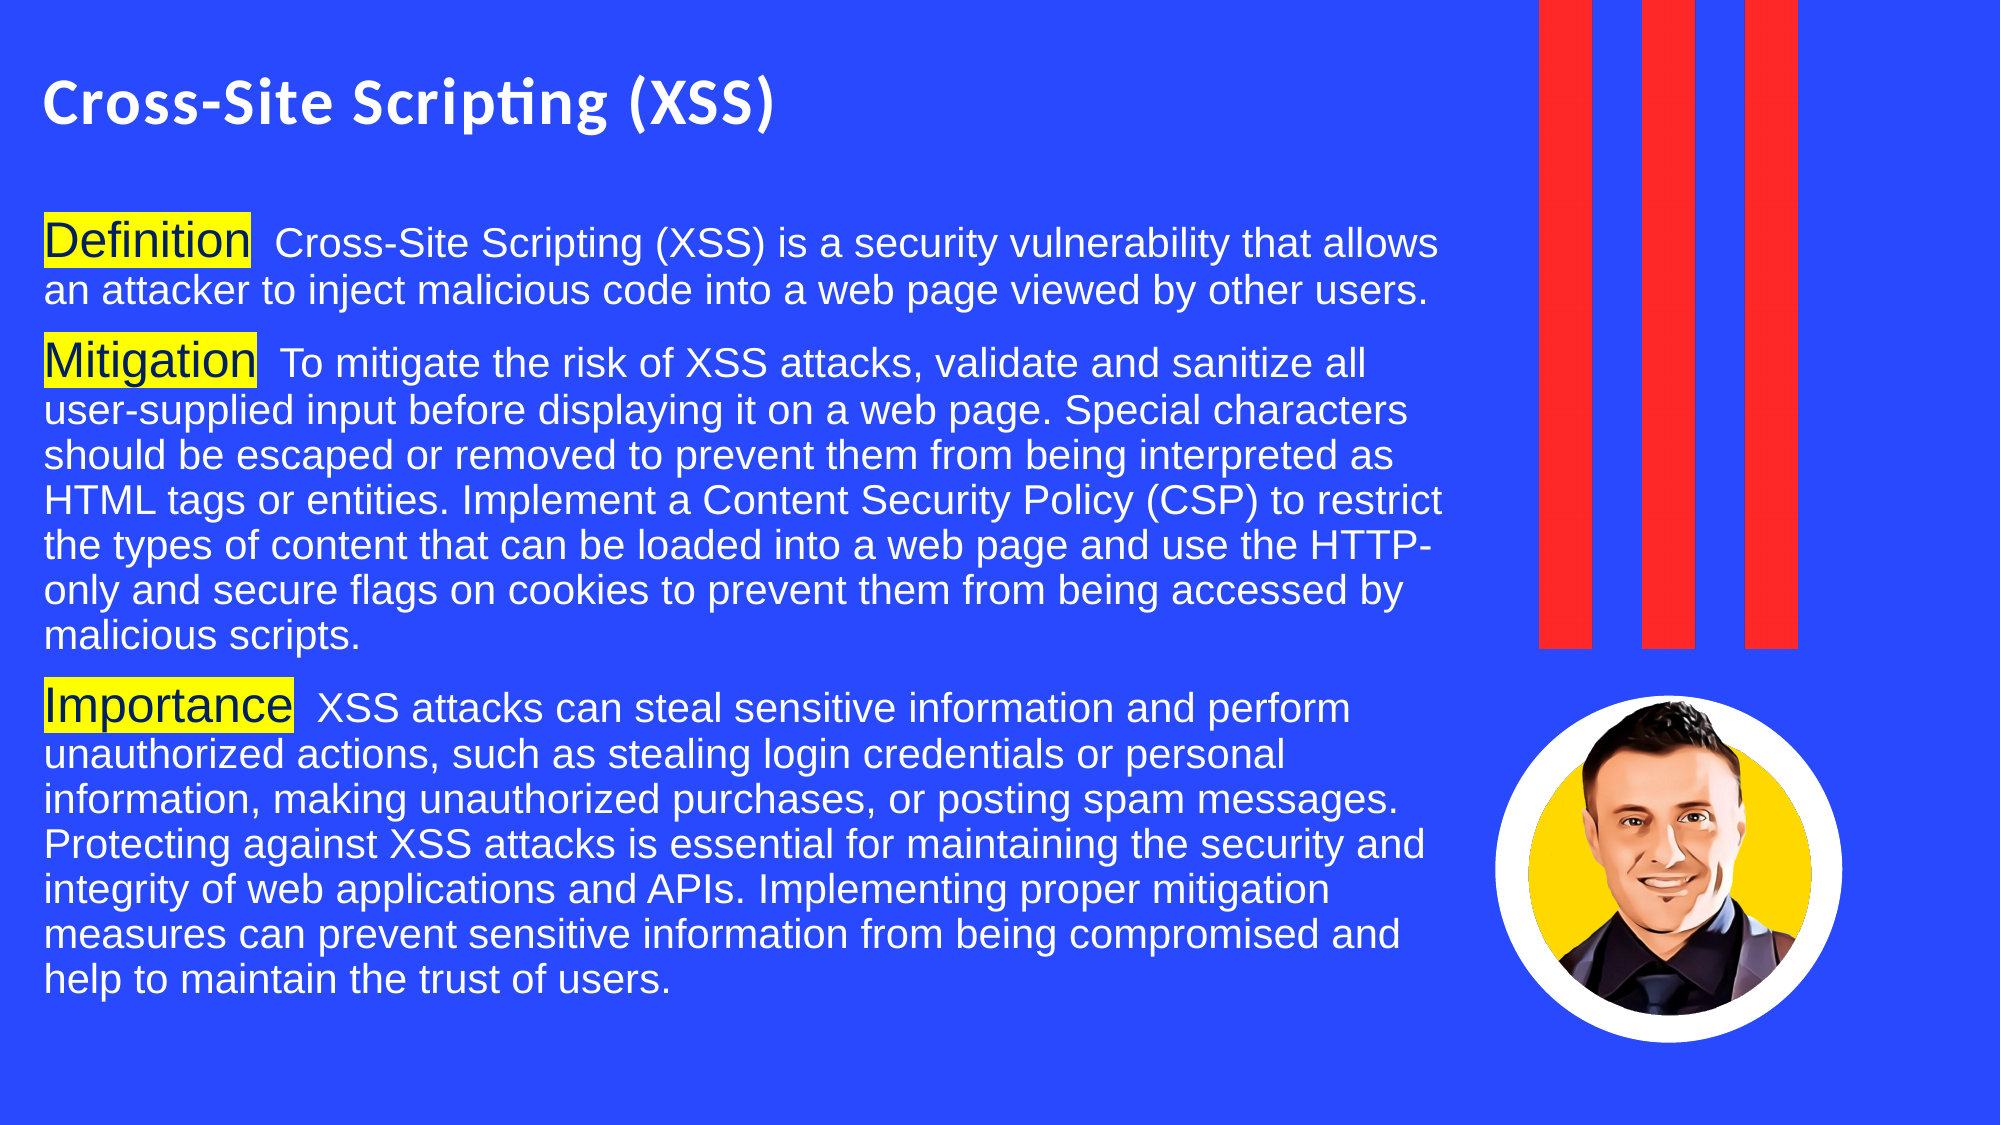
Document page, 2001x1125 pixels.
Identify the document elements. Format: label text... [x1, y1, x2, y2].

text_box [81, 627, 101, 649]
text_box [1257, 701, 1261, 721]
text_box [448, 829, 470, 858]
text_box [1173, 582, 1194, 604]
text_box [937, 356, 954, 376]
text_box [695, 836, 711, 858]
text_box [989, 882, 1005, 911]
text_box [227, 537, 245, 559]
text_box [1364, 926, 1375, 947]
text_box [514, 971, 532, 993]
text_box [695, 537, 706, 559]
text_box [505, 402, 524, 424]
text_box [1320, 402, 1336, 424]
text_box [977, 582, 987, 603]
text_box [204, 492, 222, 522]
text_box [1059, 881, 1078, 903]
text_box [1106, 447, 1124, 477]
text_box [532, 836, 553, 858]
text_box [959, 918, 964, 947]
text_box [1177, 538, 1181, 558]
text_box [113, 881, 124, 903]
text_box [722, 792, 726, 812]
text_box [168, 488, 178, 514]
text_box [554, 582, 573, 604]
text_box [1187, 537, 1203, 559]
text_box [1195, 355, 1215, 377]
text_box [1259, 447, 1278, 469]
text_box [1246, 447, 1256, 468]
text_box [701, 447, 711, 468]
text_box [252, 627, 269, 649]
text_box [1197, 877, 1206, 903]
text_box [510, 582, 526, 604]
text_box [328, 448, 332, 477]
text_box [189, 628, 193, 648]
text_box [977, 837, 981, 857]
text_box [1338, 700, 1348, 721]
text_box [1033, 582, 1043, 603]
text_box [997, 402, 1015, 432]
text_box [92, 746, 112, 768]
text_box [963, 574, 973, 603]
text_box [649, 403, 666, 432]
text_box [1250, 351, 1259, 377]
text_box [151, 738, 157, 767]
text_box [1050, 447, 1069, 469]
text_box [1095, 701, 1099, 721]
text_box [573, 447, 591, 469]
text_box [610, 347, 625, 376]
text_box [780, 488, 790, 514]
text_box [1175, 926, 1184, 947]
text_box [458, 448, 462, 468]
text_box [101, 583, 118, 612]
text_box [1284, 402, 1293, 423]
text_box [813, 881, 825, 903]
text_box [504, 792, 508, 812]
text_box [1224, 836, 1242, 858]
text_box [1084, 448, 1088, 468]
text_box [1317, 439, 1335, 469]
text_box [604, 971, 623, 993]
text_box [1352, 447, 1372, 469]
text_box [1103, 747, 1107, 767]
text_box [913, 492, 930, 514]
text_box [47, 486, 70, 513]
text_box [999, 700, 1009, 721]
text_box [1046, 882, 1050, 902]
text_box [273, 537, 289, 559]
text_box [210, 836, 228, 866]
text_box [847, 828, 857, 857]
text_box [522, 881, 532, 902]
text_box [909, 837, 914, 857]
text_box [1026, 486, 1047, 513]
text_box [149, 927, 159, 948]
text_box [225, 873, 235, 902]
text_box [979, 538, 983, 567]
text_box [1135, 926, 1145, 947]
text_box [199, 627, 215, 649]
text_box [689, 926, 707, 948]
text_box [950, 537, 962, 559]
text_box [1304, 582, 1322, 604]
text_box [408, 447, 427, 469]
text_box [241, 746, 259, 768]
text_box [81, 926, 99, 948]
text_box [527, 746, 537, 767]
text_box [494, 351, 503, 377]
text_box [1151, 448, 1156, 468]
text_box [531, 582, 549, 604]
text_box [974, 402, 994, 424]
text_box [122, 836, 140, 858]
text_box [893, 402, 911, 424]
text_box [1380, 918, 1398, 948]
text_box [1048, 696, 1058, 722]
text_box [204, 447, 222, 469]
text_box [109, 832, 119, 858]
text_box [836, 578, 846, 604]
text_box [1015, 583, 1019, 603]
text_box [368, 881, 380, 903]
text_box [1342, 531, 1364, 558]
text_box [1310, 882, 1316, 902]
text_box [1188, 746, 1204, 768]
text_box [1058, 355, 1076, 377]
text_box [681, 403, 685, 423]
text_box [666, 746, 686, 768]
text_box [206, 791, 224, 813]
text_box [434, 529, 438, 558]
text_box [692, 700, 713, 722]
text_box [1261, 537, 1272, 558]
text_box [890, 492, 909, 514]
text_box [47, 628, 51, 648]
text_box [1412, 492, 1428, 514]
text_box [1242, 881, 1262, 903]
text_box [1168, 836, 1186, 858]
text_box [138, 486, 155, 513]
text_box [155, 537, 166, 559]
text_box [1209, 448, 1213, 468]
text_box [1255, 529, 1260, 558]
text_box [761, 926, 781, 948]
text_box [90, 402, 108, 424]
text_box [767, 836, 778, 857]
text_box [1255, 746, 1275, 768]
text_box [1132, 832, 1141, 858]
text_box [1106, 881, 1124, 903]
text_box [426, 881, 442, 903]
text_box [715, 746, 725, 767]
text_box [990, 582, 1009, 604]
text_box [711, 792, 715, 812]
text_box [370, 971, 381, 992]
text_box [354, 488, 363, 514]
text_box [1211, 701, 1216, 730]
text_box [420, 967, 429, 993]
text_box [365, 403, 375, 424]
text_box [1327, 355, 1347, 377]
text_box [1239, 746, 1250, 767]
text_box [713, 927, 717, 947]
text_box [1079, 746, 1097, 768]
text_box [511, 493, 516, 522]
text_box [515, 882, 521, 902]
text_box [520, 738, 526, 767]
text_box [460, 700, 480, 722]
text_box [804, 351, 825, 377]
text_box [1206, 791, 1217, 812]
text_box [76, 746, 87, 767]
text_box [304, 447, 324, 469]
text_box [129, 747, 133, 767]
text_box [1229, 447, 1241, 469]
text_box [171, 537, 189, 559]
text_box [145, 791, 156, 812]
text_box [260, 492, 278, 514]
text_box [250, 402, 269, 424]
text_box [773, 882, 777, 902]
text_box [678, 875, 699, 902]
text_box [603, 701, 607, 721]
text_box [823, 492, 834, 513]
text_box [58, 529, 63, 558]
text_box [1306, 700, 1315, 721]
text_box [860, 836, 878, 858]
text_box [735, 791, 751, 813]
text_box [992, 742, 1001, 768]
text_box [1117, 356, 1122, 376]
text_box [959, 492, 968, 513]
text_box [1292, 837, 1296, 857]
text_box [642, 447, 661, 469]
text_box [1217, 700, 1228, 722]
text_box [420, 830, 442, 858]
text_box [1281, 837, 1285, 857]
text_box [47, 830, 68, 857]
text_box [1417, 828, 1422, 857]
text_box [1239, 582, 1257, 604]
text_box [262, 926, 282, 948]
text_box Definition Cross-Site Scripting (XSS) is a security vulnerability that allows an attacker to inject malicious code into a web page viewed by other users. Mitigation To mitigate the risk of XSS attacks, validate and sanitize all user-supplied input before displaying it on a web page. Special characters should be escaped or removed to prevent them from being interpreted as HTML tags or entities. Implement a Content Security Policy (CSP) to restrict the types of content that can be loaded into a web page and use the HTTP-only and secure flags on cookies to prevent them from being accessed by malicious scripts. Importance XSS attacks can steal sensitive information and perform unauthorized actions, such as stealing login credentials or personal information, making unauthorized purchases, or posting spam messages. Protecting against XSS attacks is essential for maintaining the security and integrity of web applications and APIs. Implementing proper mitigation measures can prevent sensitive information from being compromised and help to maintain the trust of users. [43, 214, 1462, 306]
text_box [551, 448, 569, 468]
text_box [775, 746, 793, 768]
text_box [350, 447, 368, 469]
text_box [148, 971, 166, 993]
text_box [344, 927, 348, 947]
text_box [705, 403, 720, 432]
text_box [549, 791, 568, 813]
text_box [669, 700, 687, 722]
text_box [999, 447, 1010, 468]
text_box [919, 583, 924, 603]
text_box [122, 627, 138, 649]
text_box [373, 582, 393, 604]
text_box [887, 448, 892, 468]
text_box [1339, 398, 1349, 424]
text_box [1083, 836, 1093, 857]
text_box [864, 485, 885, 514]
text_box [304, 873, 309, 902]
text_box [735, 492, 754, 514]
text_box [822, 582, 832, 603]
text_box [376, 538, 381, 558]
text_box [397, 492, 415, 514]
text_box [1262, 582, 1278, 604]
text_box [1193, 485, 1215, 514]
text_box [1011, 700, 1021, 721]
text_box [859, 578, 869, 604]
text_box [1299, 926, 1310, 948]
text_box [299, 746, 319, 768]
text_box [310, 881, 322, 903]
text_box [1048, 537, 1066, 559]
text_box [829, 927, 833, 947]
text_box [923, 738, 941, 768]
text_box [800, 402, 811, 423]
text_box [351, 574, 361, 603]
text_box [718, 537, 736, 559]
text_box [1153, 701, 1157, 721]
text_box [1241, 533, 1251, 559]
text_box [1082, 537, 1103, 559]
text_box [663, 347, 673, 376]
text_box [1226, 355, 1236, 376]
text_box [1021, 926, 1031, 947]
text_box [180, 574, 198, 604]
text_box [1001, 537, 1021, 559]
text_box Definition A vulnerability that occurs when an application provides direct access to an object, such as a file, database record, or user account, based on user-supplied input, potentially allowing bypass of access controls. Mitigation Proper validation of user-supplied input to ensure it falls within allowed values, and use of unique identifier that is not easily guessable or enumerable. Importance Prevents sensitive information exposure and unauthorized actions through direct object references, improving security and confidentiality. [45, 333, 256, 387]
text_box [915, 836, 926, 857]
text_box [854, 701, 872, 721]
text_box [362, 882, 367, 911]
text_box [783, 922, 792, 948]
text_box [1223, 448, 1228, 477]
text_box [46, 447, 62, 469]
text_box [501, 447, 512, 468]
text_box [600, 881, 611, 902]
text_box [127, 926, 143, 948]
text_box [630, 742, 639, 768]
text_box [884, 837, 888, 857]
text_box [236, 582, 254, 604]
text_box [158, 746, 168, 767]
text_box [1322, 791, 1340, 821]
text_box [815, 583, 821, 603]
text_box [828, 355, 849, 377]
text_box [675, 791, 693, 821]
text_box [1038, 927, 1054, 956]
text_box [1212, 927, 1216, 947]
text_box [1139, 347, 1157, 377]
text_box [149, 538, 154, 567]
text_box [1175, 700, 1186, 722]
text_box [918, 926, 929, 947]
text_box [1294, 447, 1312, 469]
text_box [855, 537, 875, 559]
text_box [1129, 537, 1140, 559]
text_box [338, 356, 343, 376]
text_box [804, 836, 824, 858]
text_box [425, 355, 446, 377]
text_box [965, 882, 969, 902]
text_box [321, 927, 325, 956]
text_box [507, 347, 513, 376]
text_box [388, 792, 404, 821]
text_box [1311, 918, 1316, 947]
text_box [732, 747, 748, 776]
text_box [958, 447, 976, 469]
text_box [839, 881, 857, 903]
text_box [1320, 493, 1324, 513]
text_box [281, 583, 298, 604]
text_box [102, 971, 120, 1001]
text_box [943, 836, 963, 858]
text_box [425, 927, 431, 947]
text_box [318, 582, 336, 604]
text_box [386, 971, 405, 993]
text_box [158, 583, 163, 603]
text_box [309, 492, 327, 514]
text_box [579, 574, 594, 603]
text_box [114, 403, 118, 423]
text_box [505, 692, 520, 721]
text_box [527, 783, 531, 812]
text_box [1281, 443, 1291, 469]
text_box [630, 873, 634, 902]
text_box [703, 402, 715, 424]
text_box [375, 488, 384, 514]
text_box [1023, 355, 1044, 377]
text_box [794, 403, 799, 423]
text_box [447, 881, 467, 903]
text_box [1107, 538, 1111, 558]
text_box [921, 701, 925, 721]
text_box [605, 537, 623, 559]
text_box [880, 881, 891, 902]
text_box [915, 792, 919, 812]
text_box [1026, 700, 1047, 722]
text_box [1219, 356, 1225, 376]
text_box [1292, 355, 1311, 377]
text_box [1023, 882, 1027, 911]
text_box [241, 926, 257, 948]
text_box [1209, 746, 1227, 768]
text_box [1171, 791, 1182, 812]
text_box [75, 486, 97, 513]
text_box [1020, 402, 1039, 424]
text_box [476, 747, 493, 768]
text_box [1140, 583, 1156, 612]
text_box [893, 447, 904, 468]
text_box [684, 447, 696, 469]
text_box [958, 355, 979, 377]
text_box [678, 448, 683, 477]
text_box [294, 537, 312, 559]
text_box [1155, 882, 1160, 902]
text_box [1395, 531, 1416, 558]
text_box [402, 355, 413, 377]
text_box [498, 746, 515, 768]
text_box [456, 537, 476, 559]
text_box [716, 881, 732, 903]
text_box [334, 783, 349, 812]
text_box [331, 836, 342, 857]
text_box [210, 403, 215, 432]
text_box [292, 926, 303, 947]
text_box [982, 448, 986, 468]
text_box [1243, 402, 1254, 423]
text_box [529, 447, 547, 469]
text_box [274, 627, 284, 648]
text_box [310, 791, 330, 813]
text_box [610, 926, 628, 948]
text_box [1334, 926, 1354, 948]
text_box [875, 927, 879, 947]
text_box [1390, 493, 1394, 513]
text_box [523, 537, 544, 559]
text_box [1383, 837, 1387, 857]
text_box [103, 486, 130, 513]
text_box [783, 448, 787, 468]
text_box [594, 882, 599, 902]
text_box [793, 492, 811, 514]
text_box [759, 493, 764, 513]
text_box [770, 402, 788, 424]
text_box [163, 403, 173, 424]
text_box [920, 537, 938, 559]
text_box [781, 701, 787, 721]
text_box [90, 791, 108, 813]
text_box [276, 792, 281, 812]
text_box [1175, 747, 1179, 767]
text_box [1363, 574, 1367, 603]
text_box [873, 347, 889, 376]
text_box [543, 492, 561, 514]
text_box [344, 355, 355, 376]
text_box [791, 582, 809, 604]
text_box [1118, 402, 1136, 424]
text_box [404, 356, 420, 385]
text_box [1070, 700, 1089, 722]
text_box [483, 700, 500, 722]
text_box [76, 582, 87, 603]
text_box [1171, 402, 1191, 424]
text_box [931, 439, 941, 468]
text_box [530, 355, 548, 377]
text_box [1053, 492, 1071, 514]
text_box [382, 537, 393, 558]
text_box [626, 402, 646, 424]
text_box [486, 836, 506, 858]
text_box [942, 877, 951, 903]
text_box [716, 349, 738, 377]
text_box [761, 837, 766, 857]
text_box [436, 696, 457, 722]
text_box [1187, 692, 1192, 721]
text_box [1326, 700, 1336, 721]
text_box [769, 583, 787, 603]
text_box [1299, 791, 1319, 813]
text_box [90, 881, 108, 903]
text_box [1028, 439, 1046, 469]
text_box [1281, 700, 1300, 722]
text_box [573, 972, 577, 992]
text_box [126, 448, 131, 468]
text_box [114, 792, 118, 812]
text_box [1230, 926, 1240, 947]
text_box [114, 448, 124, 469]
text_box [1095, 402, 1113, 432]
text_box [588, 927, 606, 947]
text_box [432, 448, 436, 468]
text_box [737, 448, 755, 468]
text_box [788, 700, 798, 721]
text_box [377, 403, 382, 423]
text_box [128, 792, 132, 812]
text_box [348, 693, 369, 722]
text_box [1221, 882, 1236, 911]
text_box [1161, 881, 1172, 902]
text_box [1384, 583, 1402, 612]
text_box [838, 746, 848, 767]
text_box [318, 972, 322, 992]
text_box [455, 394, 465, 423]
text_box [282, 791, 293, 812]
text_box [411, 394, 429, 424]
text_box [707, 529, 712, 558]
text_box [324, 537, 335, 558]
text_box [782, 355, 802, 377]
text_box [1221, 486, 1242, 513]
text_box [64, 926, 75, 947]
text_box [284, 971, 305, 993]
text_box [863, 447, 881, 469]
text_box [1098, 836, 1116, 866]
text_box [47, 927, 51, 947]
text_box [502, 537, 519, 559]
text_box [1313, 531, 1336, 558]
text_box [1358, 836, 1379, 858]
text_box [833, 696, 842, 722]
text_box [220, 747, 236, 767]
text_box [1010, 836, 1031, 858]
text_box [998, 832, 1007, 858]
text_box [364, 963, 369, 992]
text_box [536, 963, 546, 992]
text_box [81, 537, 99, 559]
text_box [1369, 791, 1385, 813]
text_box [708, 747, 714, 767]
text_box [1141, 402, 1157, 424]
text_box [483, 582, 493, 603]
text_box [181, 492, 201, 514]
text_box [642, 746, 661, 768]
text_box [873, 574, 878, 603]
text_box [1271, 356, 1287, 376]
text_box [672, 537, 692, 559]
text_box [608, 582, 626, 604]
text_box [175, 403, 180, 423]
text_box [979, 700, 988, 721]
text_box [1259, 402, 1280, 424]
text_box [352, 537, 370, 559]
picture [1483, 0, 1861, 1115]
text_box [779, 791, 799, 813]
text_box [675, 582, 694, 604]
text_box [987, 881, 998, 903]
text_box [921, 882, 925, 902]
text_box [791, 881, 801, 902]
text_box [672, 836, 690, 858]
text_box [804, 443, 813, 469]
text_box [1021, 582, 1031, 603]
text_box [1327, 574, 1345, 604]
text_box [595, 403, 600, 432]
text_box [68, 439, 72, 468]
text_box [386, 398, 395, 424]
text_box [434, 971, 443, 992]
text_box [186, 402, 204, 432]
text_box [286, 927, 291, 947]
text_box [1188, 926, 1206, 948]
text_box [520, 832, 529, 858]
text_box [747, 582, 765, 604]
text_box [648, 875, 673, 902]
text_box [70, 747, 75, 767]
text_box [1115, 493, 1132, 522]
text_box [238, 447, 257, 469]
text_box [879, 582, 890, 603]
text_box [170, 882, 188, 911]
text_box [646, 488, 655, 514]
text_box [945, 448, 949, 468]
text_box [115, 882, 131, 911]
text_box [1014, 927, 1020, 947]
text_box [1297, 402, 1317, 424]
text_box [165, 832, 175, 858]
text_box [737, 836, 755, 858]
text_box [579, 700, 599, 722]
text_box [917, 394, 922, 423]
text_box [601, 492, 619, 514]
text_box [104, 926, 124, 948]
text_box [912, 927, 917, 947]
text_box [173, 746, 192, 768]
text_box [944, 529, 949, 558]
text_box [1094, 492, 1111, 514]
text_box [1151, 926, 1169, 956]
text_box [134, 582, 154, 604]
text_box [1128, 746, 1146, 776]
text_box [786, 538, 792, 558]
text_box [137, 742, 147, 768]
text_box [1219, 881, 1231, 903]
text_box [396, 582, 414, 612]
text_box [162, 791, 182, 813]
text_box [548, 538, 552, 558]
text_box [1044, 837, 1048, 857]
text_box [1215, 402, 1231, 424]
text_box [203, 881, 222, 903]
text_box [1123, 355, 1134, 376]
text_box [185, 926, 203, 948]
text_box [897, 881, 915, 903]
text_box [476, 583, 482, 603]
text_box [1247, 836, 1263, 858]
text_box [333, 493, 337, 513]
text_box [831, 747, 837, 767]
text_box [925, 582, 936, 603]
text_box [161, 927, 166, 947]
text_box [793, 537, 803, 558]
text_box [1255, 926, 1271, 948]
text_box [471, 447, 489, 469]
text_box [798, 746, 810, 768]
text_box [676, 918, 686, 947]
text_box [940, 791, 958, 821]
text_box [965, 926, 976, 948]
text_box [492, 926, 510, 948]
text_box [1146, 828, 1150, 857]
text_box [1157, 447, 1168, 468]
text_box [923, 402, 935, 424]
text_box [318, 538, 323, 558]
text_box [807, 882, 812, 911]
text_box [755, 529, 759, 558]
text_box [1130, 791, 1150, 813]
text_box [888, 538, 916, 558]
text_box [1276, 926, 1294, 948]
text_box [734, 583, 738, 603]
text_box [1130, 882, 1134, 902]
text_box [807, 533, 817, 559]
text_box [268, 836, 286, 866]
title Cross-Site Scripting (XSS) [43, 67, 1518, 198]
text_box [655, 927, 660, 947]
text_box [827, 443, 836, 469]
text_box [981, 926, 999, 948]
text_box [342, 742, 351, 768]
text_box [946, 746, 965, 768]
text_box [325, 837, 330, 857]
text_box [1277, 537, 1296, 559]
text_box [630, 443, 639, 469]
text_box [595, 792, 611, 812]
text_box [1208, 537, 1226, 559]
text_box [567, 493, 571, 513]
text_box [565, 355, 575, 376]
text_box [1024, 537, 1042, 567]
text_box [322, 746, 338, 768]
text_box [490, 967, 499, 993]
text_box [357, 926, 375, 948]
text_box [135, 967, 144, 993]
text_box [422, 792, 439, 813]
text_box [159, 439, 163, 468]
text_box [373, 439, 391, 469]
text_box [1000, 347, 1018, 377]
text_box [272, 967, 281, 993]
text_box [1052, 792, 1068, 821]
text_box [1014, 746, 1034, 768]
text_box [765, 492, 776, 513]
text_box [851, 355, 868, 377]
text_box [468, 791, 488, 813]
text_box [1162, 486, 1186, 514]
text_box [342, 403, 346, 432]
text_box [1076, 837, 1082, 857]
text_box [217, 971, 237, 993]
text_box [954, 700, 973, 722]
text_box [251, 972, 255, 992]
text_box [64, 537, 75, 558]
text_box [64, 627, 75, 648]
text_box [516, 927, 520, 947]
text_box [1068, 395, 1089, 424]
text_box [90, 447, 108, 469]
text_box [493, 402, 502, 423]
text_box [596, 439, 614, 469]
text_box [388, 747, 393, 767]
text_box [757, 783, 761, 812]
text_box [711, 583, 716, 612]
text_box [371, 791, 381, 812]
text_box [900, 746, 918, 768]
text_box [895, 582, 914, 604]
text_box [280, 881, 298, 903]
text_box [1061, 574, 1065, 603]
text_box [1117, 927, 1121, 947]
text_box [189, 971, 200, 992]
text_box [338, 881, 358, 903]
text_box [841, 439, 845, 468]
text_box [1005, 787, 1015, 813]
text_box Definition A vulnerability that occurs when an application provides direct access to an object, such as a file, database record, or user account, based on user-supplied input, potentially allowing bypass of access controls. Mitigation Proper validation of user-supplied input to ensure it falls within allowed values, and use of unique identifier that is not easily guessable or enumerable. Importance Prevents sensitive information exposure and unauthorized actions through direct object references, improving security and confidentiality. [45, 678, 293, 732]
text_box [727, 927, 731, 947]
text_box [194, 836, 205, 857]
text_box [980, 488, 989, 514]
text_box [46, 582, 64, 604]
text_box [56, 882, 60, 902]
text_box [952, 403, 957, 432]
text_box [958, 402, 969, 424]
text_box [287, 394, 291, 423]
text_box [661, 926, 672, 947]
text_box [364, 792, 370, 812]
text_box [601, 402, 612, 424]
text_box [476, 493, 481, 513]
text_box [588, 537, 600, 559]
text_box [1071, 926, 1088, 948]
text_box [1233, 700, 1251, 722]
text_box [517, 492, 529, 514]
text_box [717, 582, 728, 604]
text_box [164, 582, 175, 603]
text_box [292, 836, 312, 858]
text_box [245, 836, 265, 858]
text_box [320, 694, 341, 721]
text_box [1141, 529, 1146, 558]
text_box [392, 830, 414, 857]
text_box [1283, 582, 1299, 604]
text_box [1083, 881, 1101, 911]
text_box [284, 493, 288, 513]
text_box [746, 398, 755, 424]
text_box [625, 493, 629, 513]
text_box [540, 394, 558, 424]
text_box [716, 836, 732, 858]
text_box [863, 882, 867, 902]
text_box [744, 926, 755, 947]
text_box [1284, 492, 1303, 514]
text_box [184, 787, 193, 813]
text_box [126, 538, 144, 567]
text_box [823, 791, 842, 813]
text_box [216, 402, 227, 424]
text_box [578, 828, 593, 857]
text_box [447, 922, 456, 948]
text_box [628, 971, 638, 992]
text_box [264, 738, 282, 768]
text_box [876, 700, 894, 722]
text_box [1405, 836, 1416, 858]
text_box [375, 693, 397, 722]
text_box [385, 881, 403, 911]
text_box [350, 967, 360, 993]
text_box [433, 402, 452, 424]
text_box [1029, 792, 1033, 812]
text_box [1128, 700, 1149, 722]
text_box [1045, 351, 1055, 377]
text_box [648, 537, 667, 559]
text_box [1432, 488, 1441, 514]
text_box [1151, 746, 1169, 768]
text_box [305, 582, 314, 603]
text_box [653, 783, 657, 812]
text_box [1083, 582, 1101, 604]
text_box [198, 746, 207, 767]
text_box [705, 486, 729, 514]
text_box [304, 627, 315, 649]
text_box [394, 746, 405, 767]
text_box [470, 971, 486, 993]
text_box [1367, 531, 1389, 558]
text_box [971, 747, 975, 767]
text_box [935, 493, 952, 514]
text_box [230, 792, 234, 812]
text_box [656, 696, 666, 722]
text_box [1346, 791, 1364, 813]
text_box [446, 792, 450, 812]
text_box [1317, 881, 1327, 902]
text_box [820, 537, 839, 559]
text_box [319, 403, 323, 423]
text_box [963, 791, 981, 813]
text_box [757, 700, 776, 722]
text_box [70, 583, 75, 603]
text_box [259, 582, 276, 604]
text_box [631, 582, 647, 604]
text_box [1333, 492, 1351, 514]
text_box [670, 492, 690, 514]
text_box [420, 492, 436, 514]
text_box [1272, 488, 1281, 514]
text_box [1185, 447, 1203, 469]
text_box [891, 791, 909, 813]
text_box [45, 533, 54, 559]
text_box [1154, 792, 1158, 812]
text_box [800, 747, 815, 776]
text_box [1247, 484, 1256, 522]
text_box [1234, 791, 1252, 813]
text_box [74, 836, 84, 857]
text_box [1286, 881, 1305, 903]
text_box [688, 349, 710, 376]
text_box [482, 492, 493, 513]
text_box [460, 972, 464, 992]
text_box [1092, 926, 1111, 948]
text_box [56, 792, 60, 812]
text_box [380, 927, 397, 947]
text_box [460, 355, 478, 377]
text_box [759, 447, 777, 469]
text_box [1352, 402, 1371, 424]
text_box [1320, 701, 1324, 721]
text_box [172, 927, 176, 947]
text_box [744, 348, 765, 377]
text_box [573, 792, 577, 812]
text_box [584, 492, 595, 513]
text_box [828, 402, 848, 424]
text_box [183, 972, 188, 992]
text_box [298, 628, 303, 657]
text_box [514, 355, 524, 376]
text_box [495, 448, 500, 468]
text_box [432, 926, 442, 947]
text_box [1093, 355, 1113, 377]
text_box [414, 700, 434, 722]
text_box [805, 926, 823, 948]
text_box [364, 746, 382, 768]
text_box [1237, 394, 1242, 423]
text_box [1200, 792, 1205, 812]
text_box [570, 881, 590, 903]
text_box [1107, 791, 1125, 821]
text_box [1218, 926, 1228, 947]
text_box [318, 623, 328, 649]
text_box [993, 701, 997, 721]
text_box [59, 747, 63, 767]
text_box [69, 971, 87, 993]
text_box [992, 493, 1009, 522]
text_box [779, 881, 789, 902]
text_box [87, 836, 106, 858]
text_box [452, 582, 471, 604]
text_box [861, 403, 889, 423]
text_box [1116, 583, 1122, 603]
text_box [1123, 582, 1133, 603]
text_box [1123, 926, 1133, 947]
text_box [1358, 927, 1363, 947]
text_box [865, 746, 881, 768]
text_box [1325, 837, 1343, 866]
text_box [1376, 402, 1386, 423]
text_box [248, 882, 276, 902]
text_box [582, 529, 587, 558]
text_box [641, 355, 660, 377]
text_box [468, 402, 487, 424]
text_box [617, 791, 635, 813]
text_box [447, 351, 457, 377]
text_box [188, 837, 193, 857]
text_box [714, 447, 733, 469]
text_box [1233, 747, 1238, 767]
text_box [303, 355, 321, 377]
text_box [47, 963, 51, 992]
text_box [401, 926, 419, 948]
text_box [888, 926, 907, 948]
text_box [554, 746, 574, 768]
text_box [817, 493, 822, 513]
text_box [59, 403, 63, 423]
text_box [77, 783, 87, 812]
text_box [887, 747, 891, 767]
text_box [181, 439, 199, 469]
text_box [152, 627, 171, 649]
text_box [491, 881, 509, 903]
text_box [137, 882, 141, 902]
